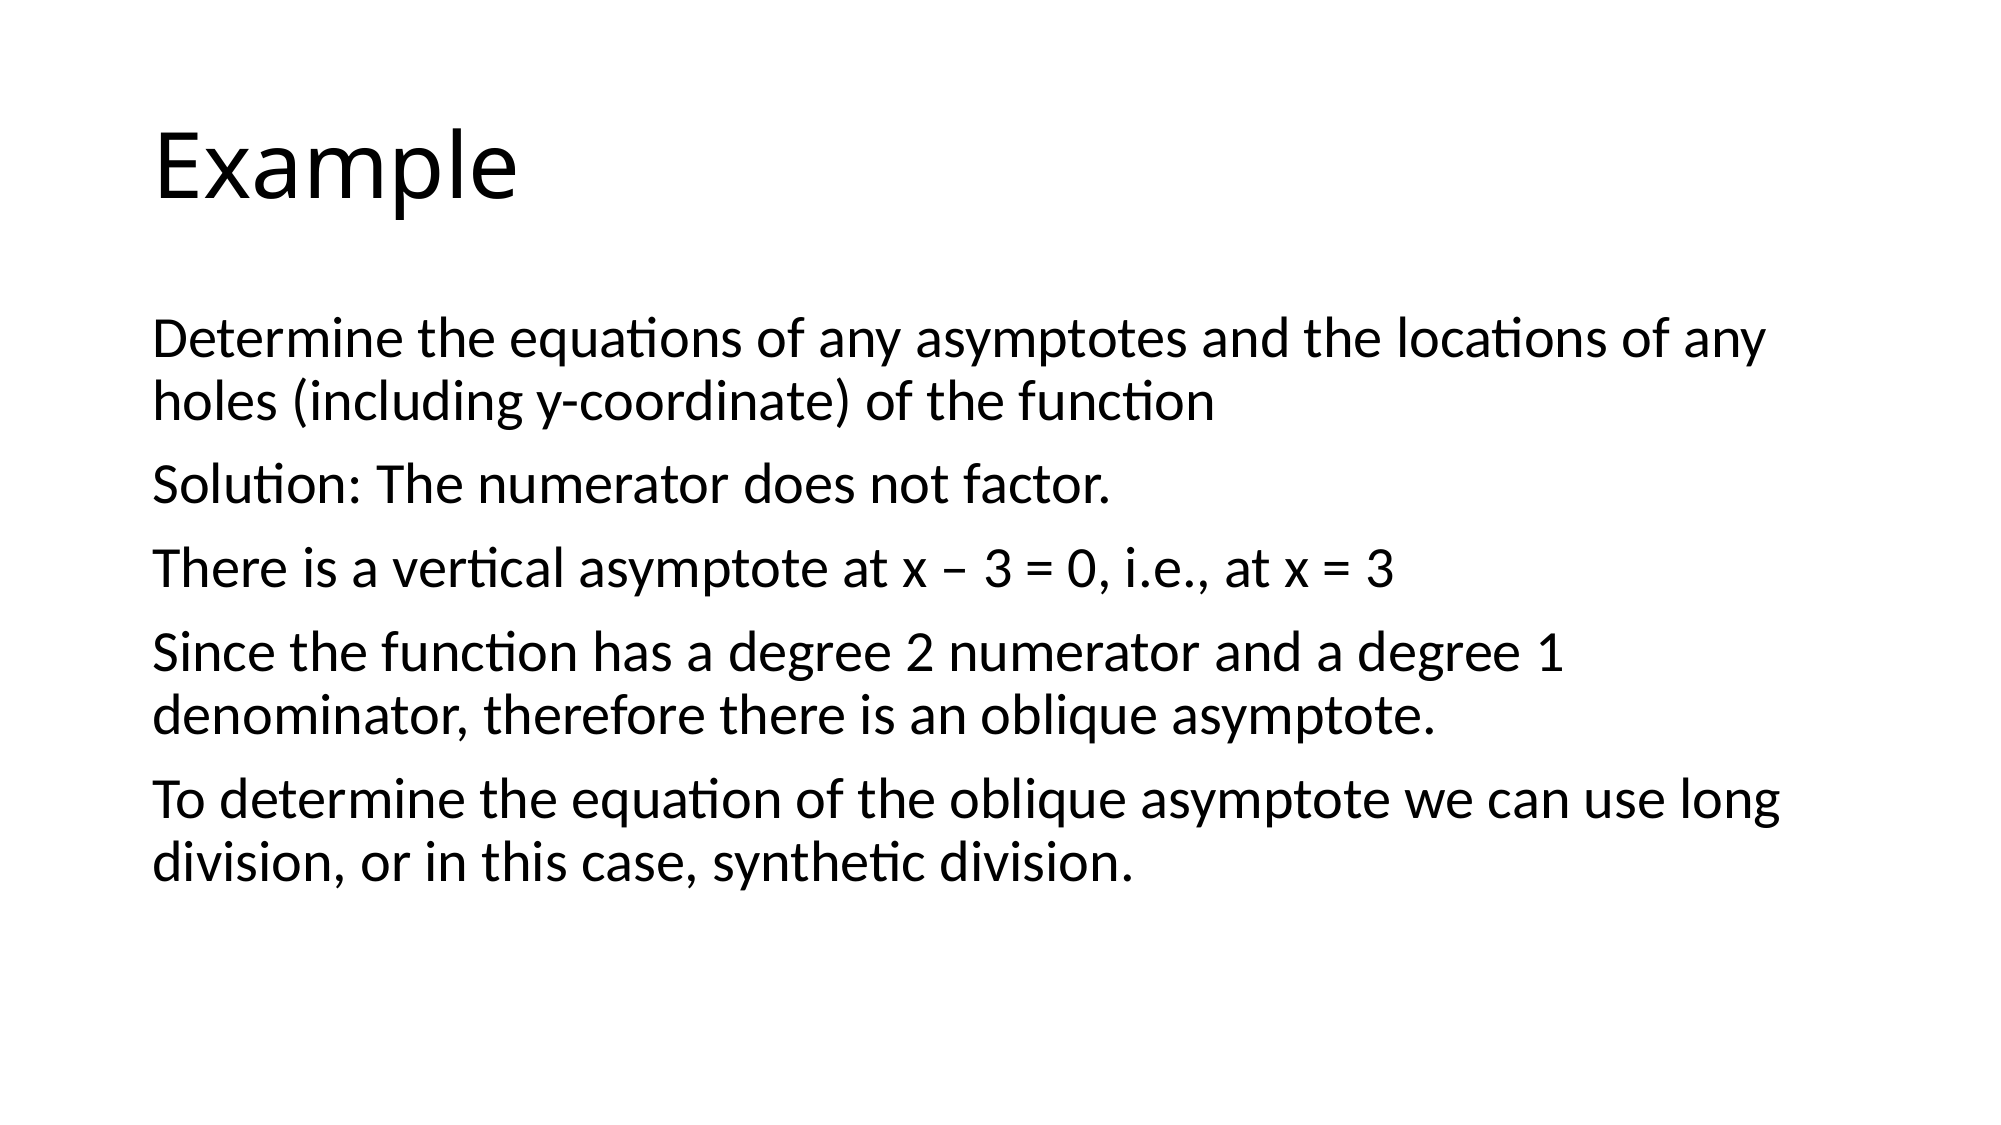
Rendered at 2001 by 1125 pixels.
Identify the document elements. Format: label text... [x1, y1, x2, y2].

title Example [137, 59, 1863, 278]
